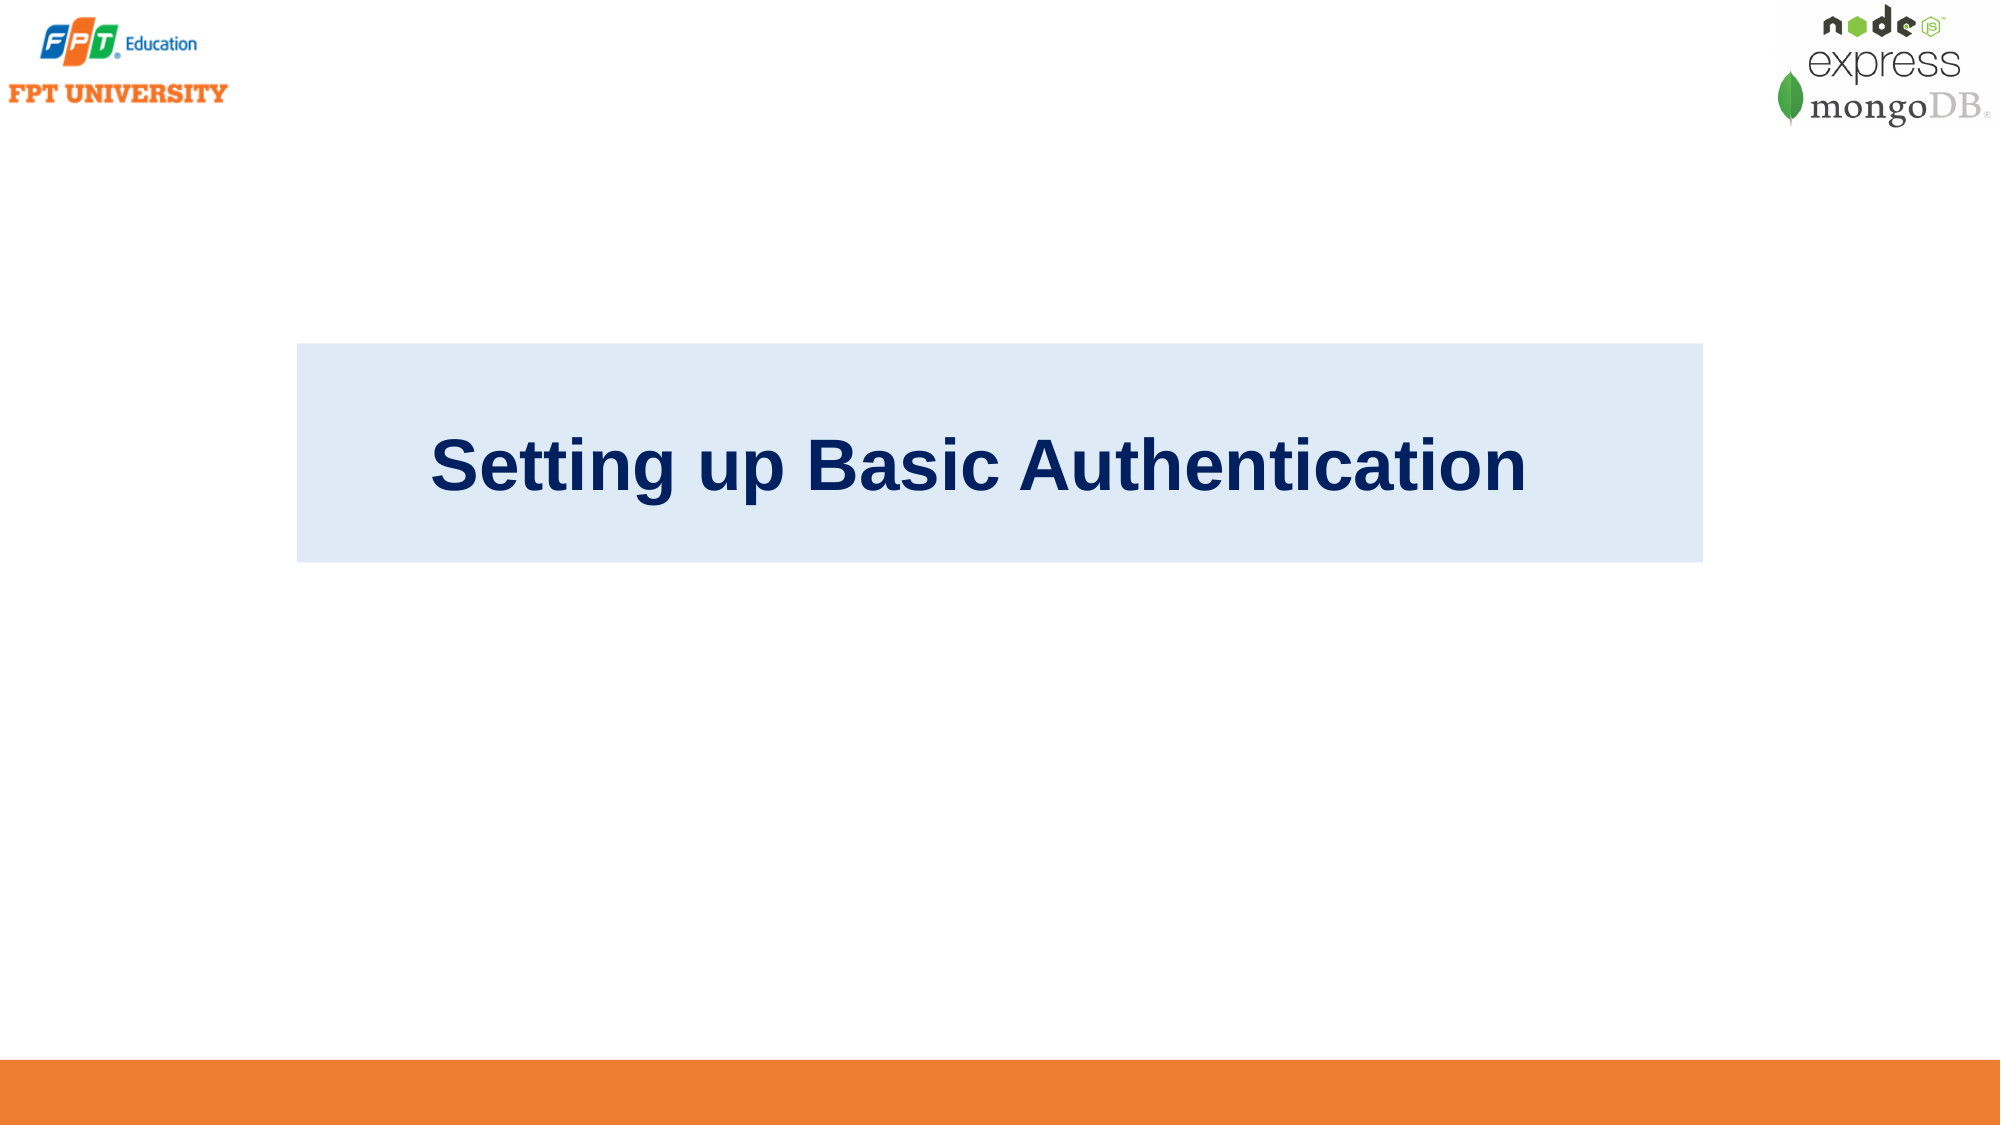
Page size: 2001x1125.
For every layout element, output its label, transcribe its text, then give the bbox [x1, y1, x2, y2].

picture [0, 0, 237, 116]
picture [1768, 0, 2000, 130]
text_box Setting up Basic Authentication [296, 343, 1703, 563]
